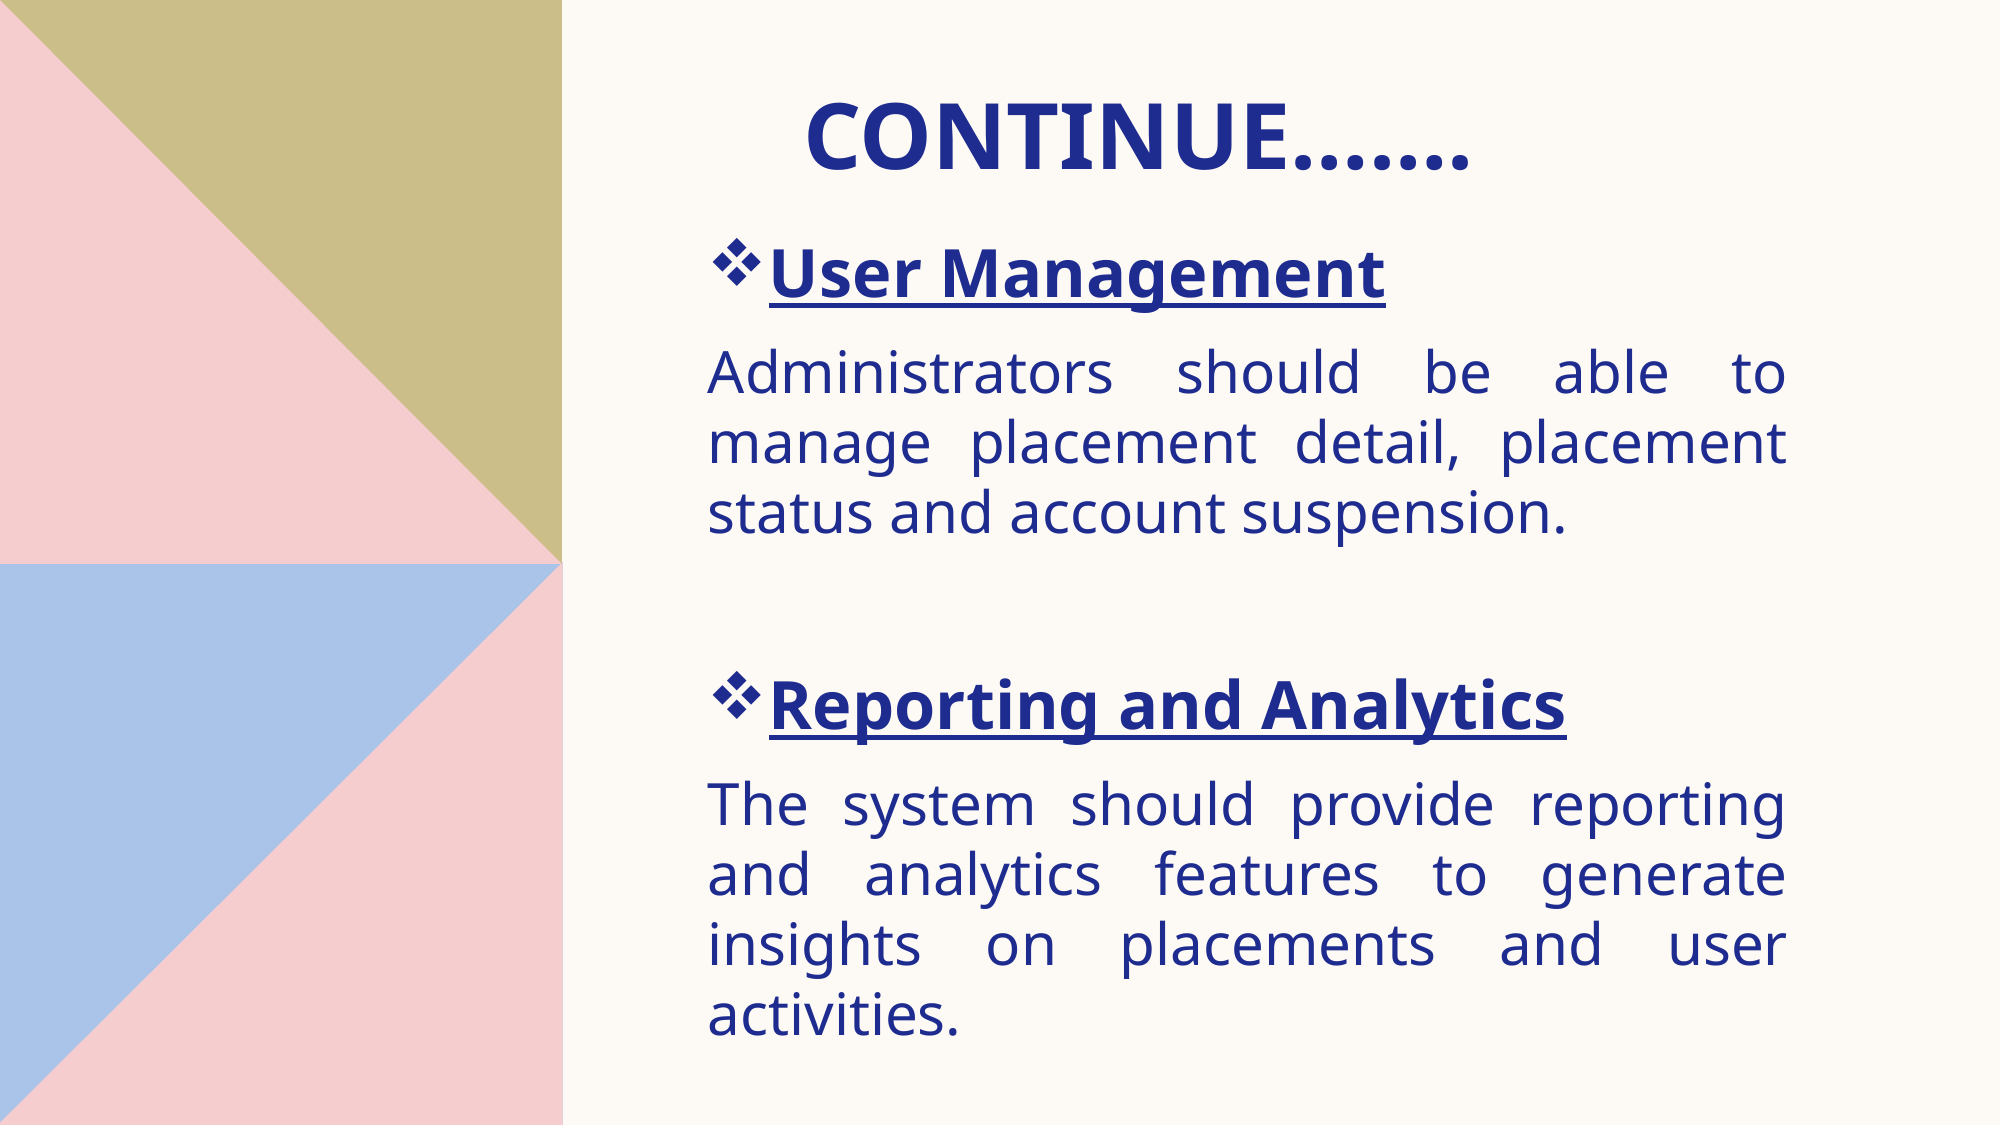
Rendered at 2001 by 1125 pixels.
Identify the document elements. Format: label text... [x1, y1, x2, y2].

list User Management Administrators should be able to manage placement detail, placement status and account suspension. Reporting and Analytics The system should provide reporting and analytics features to generate insights on placements and user activities. [693, 223, 1803, 1020]
title CONTINUE……. [693, 70, 1803, 189]
